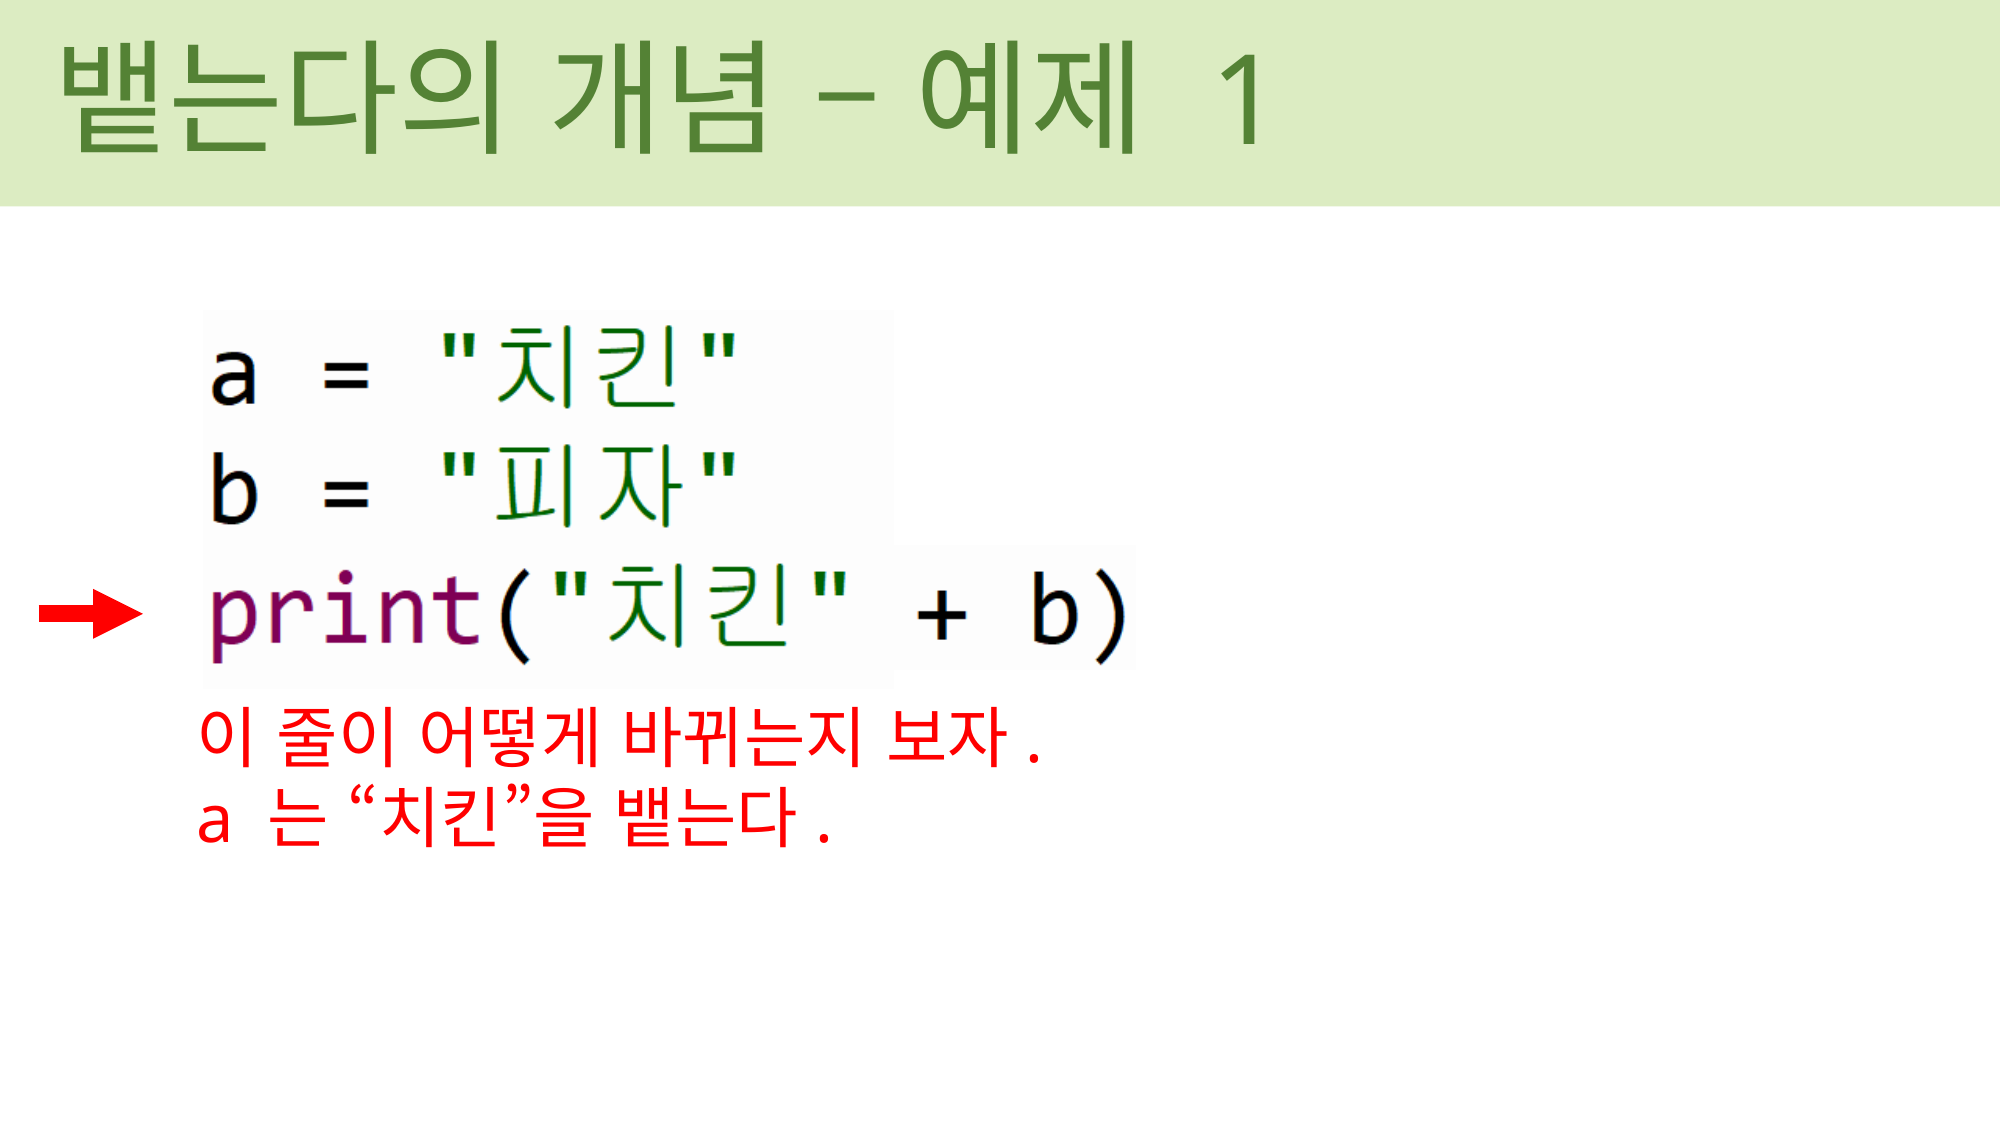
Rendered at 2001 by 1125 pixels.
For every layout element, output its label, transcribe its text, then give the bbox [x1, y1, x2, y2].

text_box [0, 0, 2000, 207]
text_box 이 줄이 어떻게 바뀌는지 보자. a 는 “치킨”을 뱉는다. [182, 688, 1092, 944]
text_box 뱉는다의 개념 – 예제 1 [38, 12, 1861, 178]
picture [202, 310, 1136, 689]
